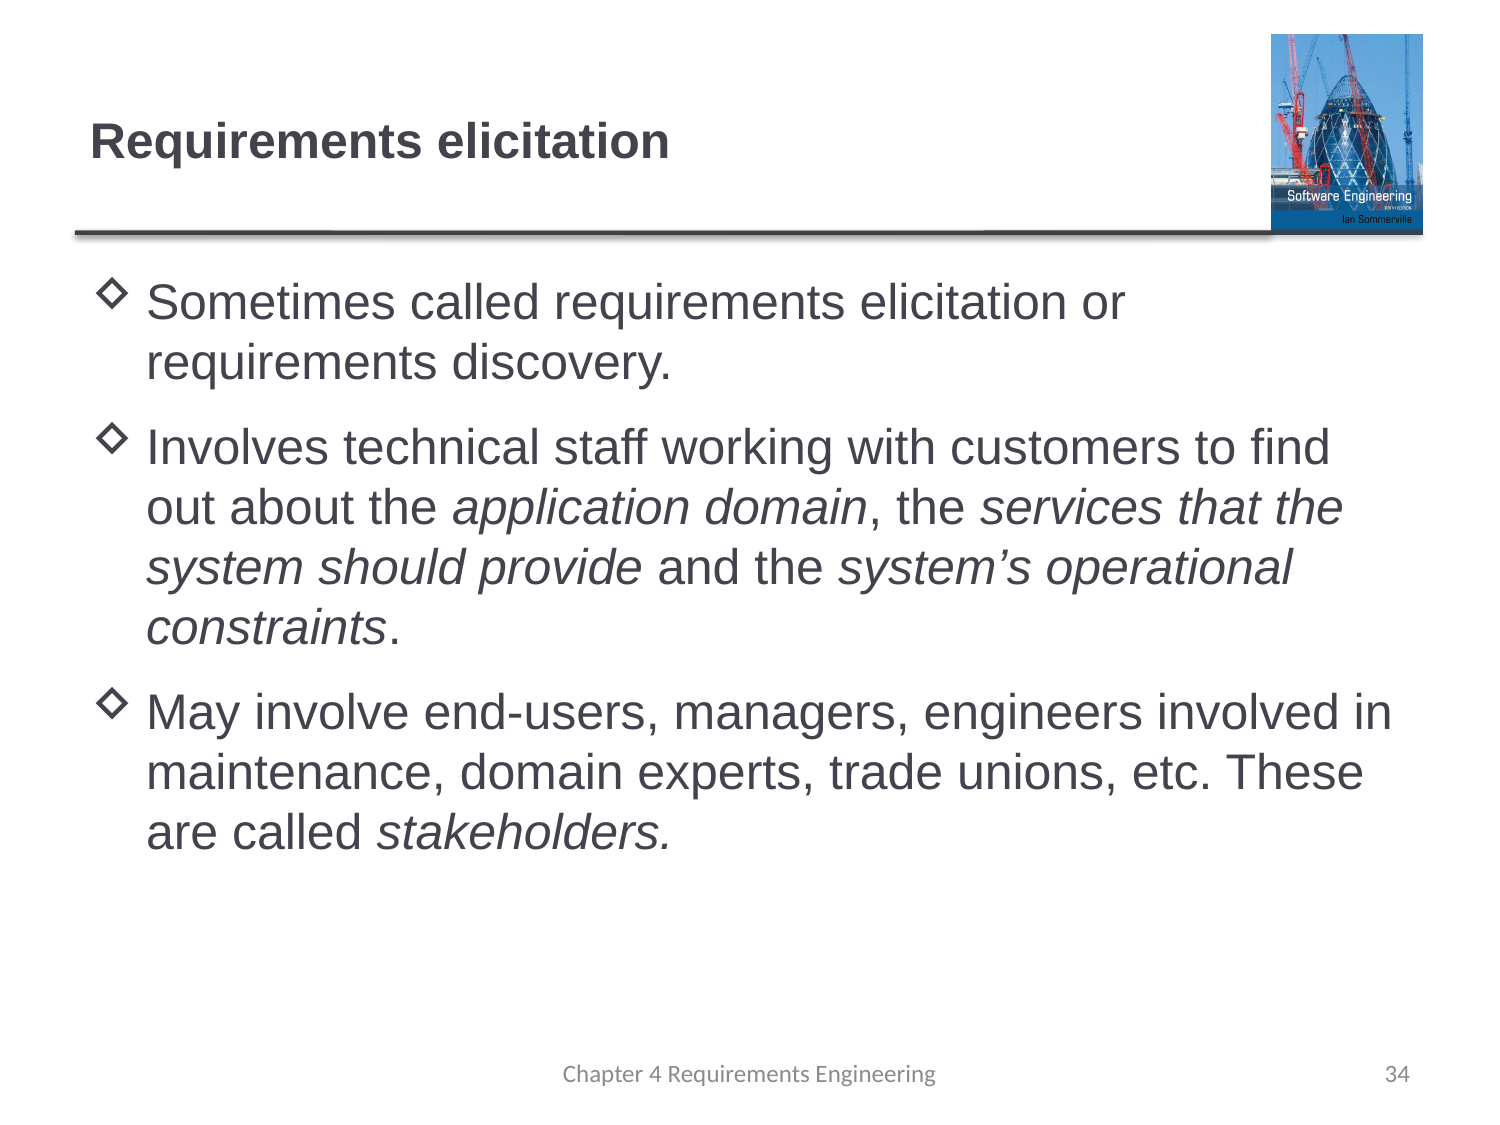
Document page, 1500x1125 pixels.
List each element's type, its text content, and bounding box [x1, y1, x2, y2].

title Requirements elicitation [74, 44, 1272, 233]
picture [1271, 34, 1423, 230]
footer Chapter 4 Requirements Engineering [512, 1042, 988, 1103]
list Sometimes called requirements elicitation or requirements discovery. Involves technical staff working with customers to find out about the application domain, the services that the system should provide and the system’s operational constraints. May involve end-users, managers, engineers involved in maintenance, domain experts, trade unions, etc. These are called stakeholders. [75, 262, 1425, 1005]
slide_number 34 [1074, 1042, 1425, 1103]
